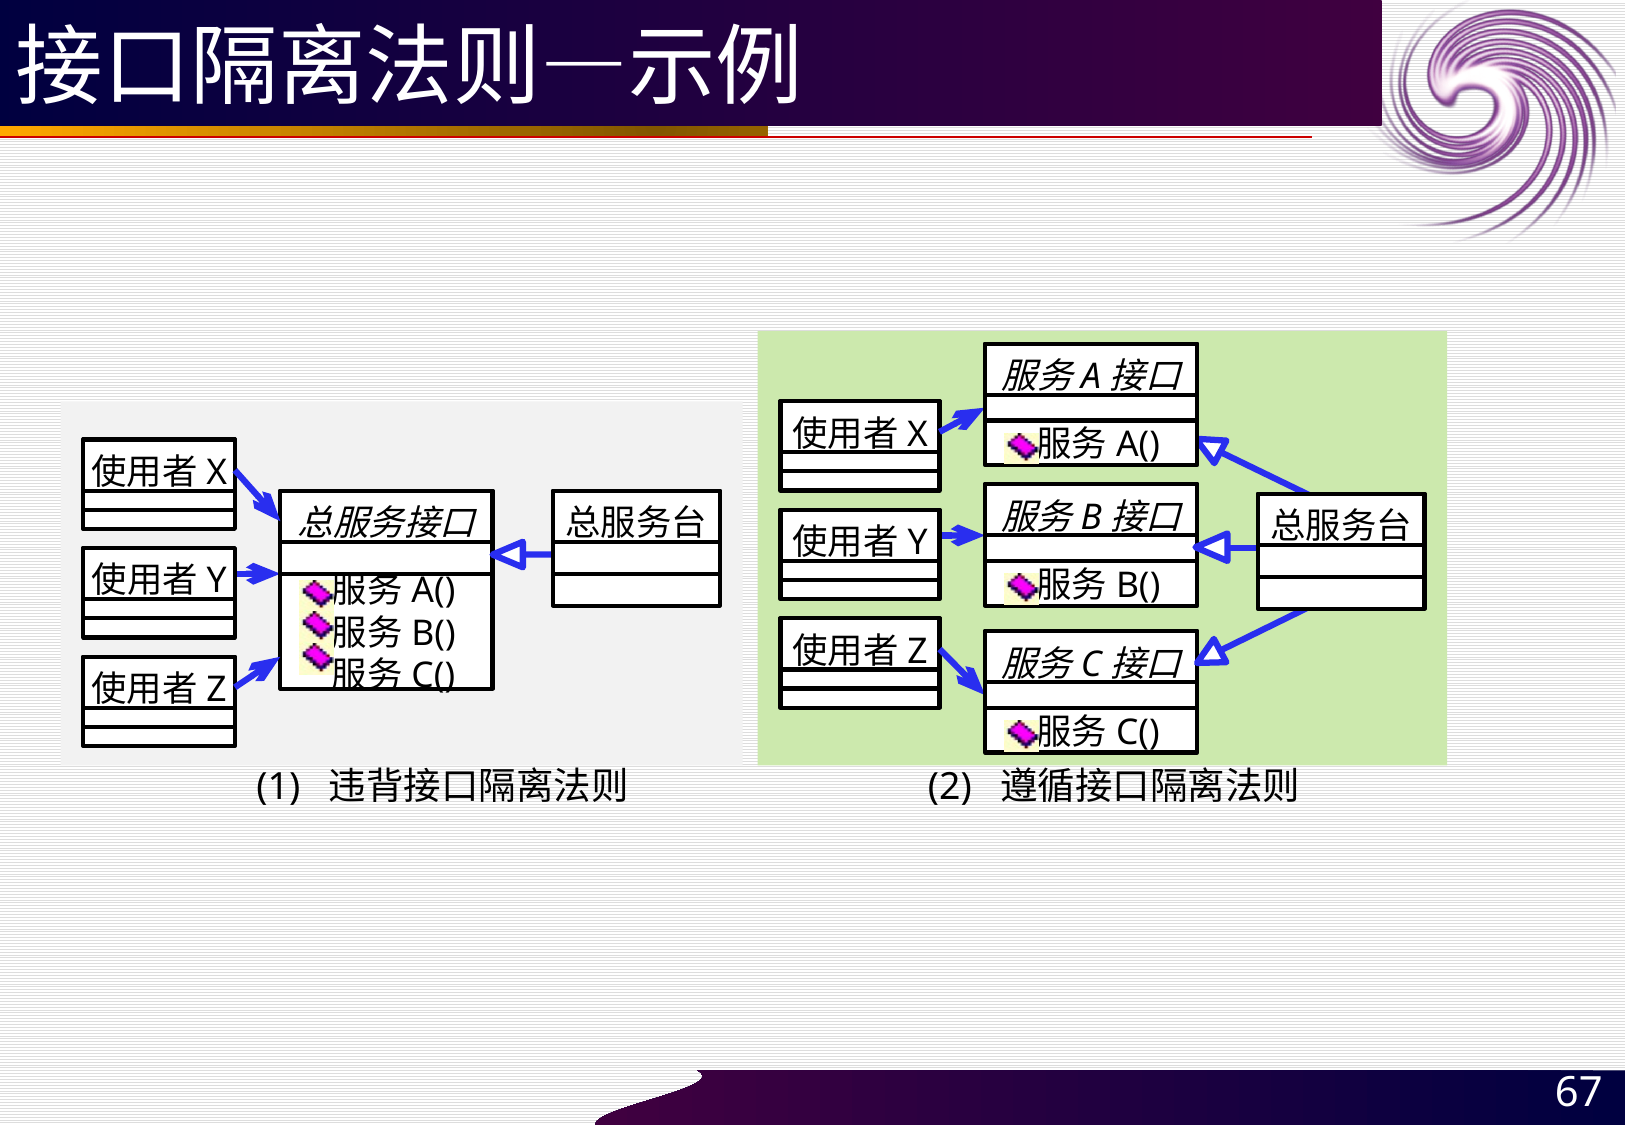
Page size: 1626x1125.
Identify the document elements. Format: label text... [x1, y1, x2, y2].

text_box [60, 401, 743, 811]
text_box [757, 330, 1448, 811]
picture [1362, 0, 1616, 244]
slide_number 67 [1474, 1069, 1619, 1125]
title 接口隔离法则—示例 [0, 0, 1382, 126]
